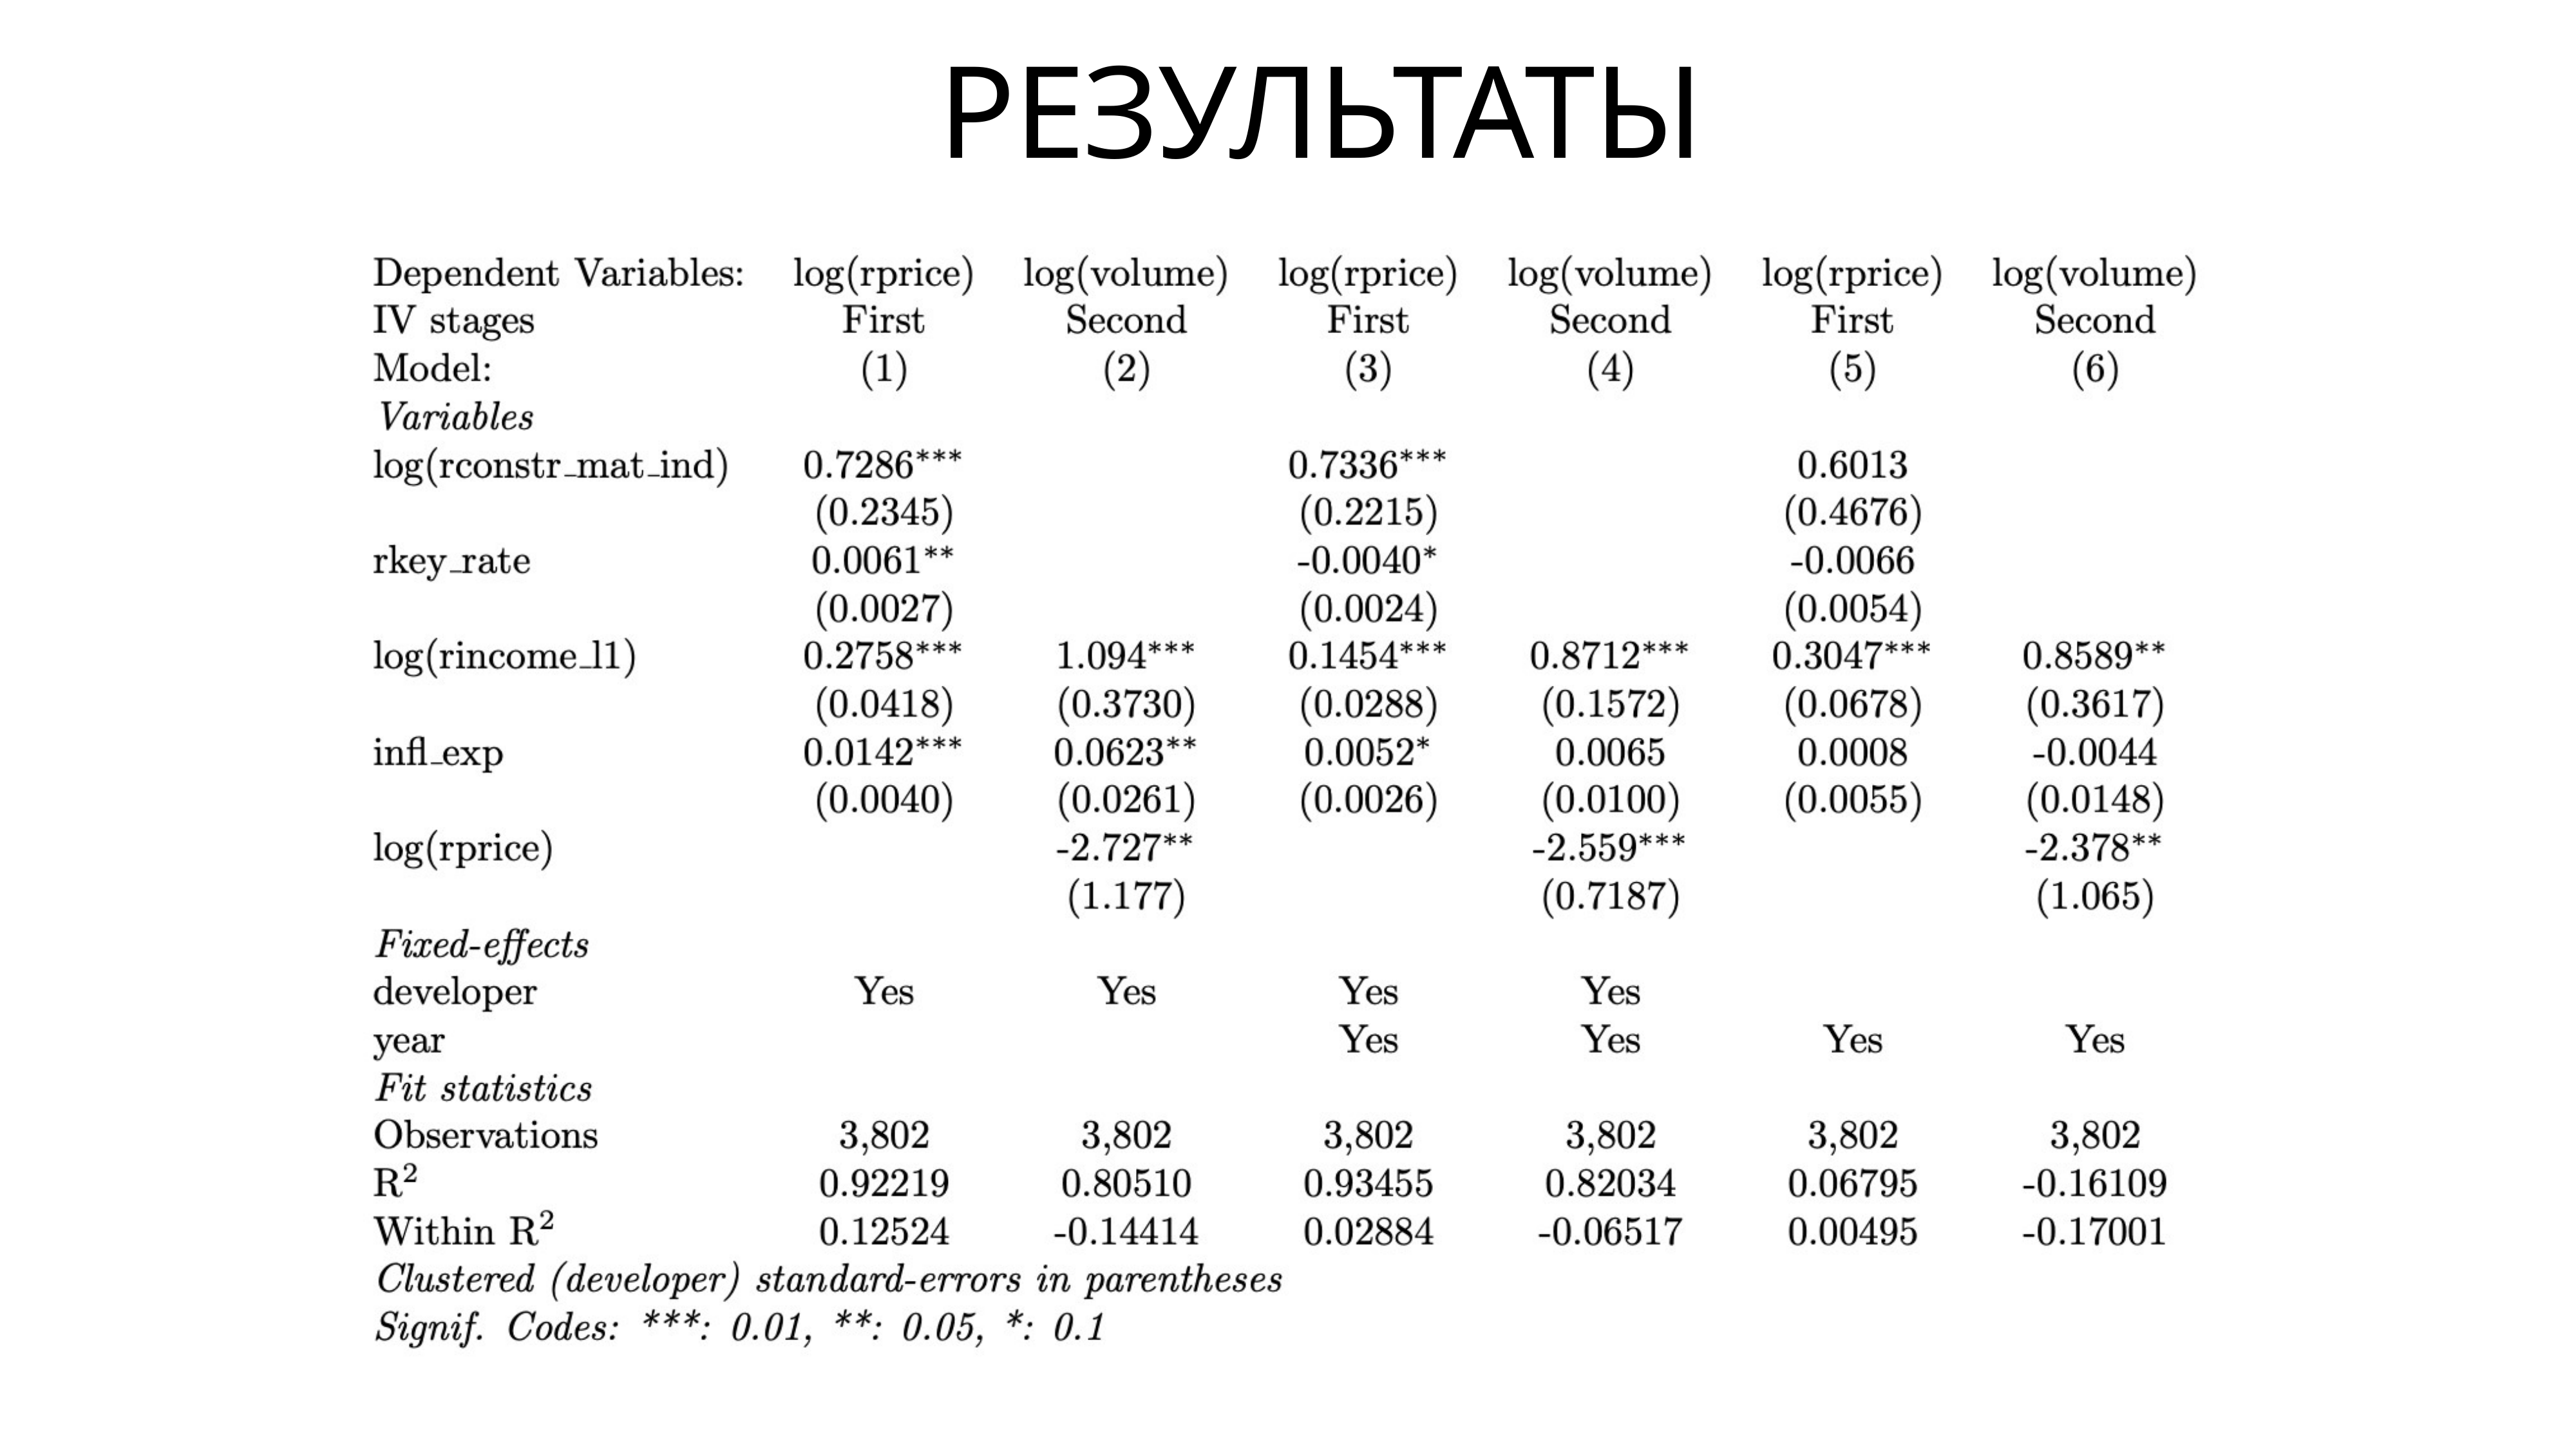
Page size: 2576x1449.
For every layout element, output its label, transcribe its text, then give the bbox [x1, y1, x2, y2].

picture [354, 237, 2222, 1382]
title Результаты [307, 43, 2336, 265]
